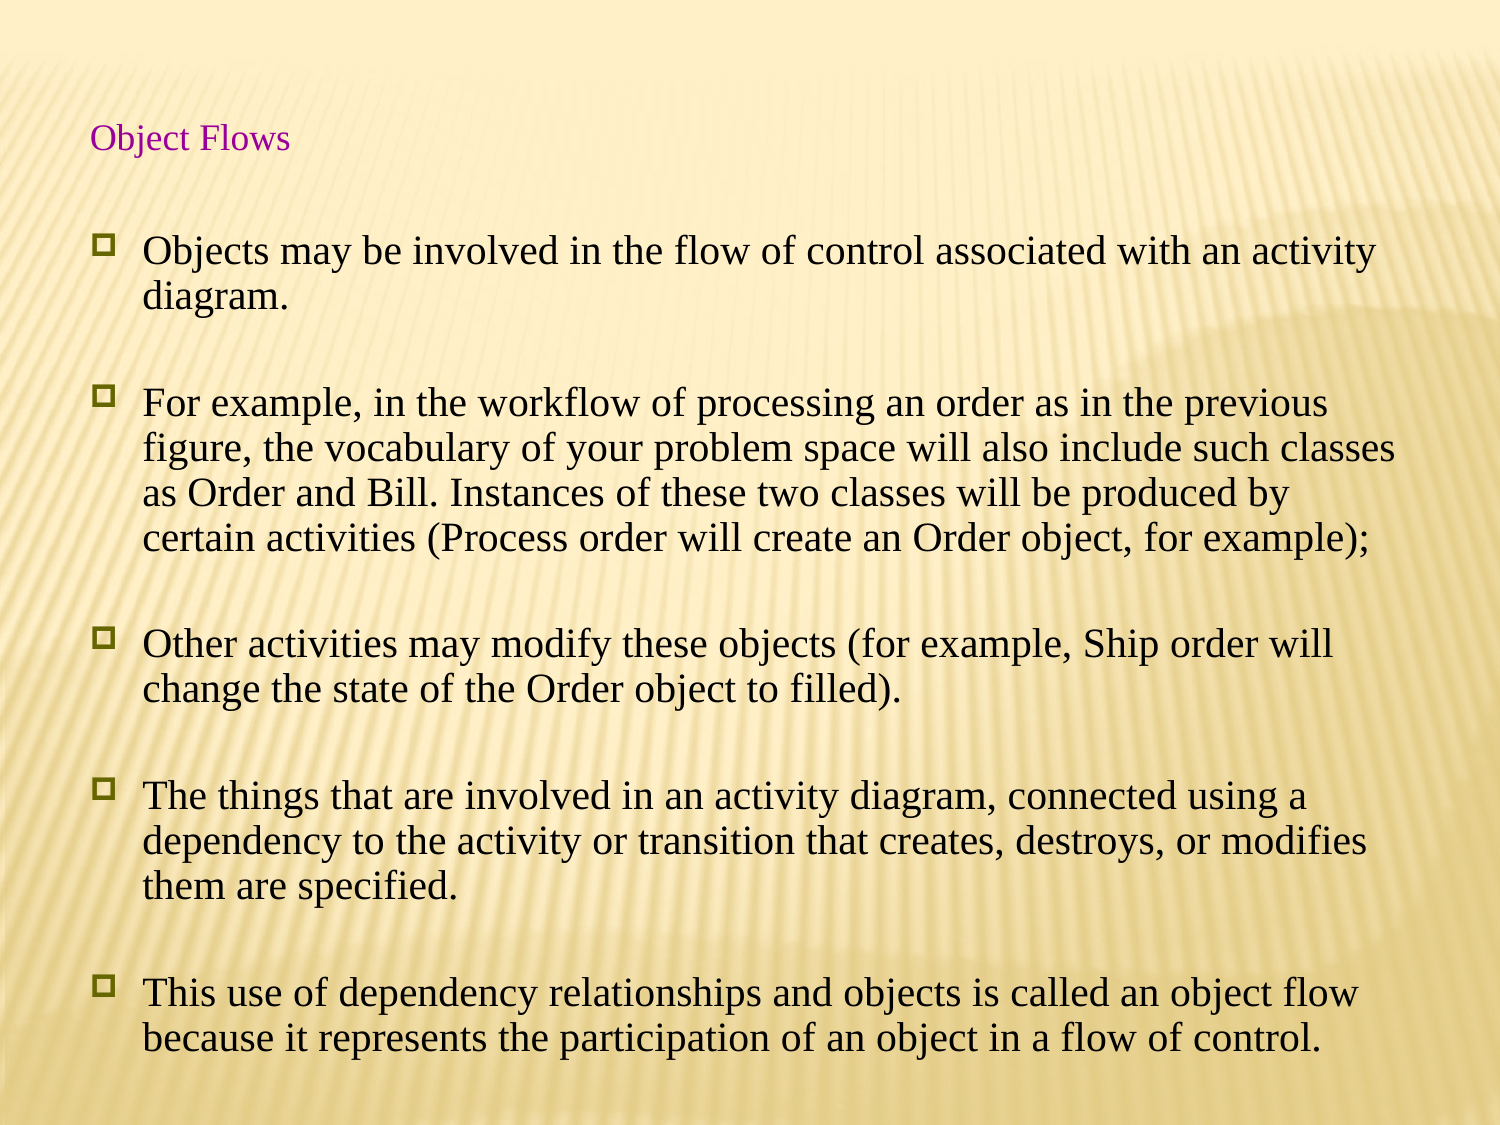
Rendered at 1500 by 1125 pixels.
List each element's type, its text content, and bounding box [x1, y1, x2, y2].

text_box Object Flows [74, 45, 1425, 165]
text_box Objects may be involved in the flow of control associated with an activity diagram. For example, in the workflow of processing an order as in the previous figure, the vocabulary of your problem space will also include such classes as Order and Bill. Instances of these two classes will be produced by certain activities (Process order will create an Order object, for example); Other activities may modify these objects (for example, Ship order will change the state of the Order object to filled). The things that are involved in an activity diagram, connected using a dependency to the activity or transition that creates, destroys, or modifies them are specified. This use of dependency relationships and objects is called an object flow because it represents the participation of an object in a flow of control. [74, 221, 1425, 965]
